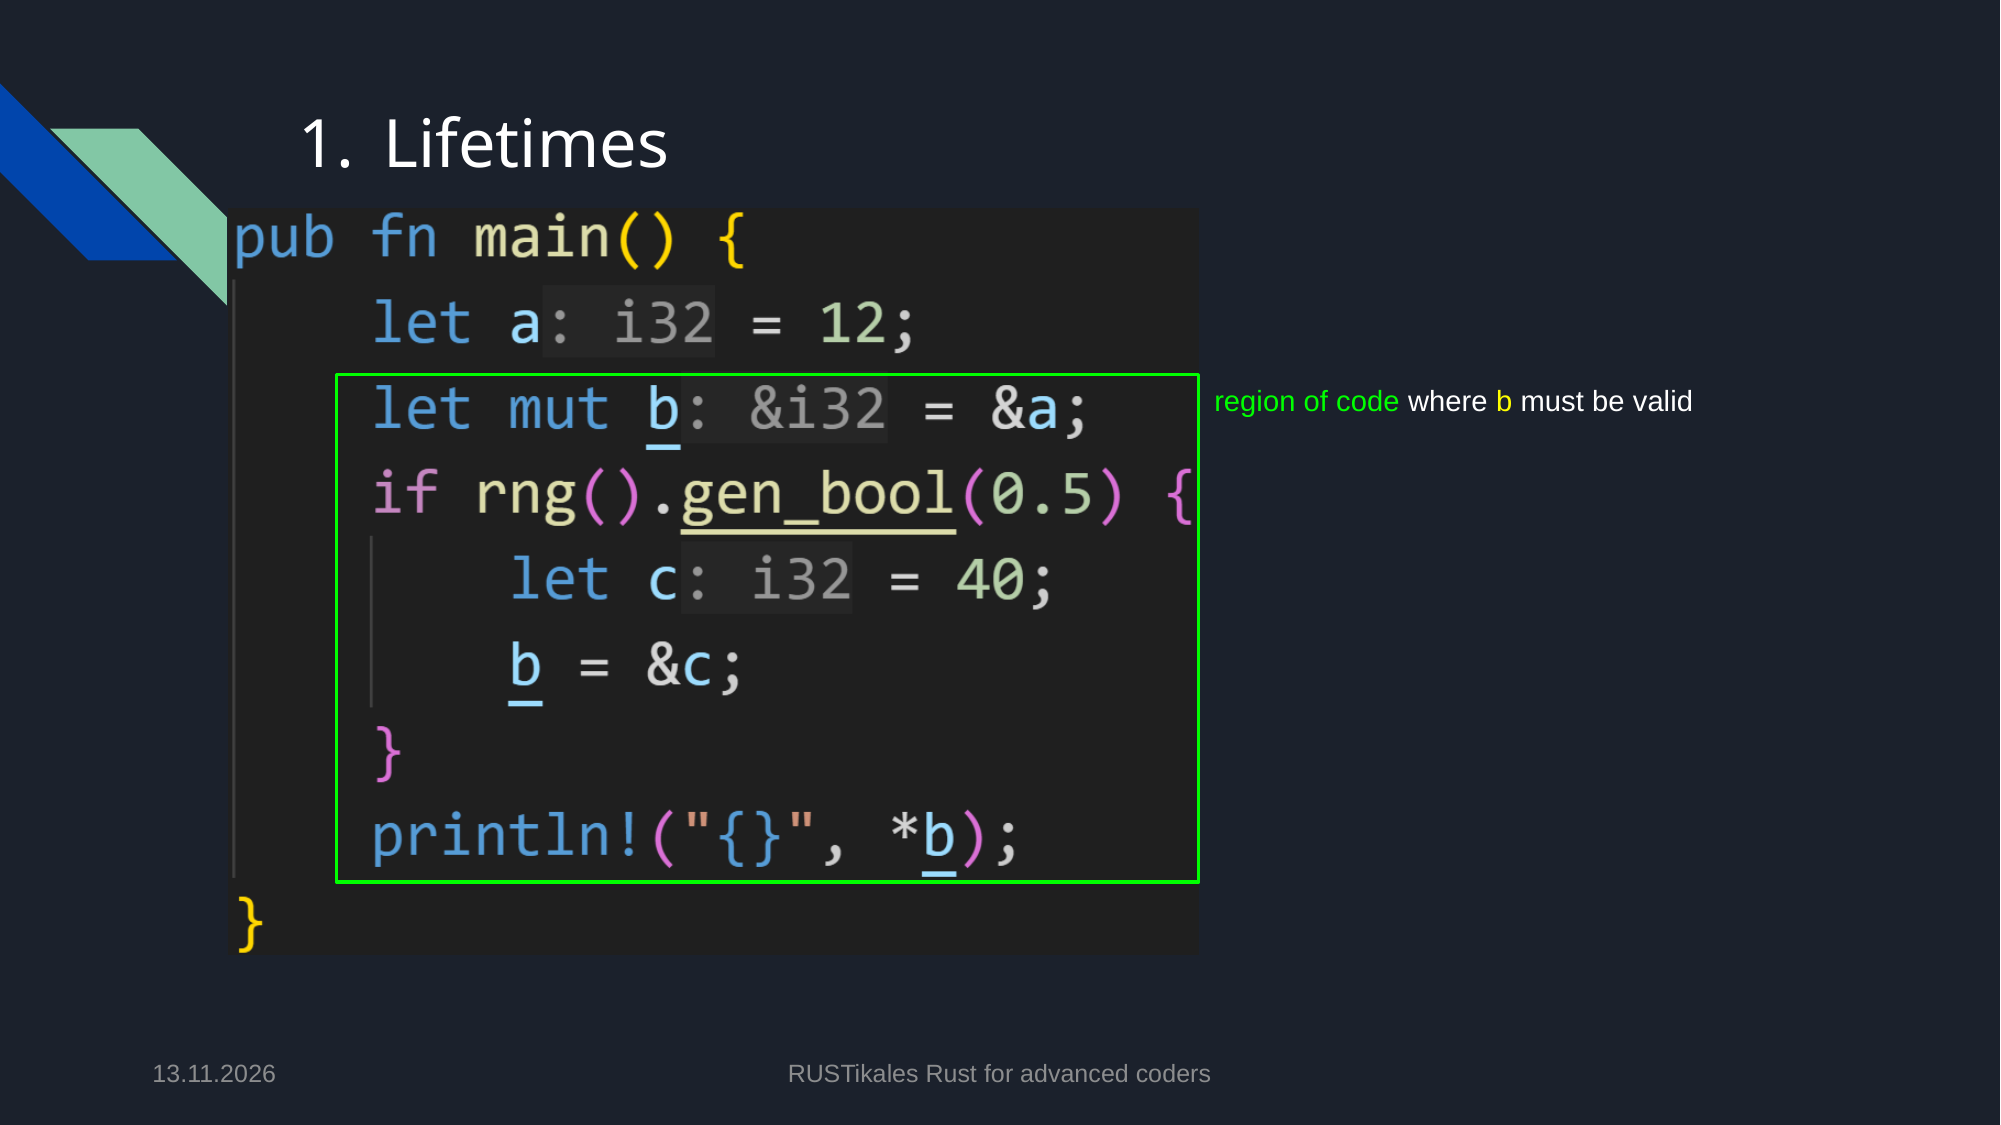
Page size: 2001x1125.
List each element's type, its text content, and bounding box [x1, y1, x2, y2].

footer RUSTikales Rust for advanced coders [662, 1042, 1338, 1103]
title Lifetimes [283, 86, 1824, 287]
text_box region of code where b must be valid [1205, 374, 1709, 425]
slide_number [137, 1042, 588, 1103]
picture [228, 207, 1200, 955]
